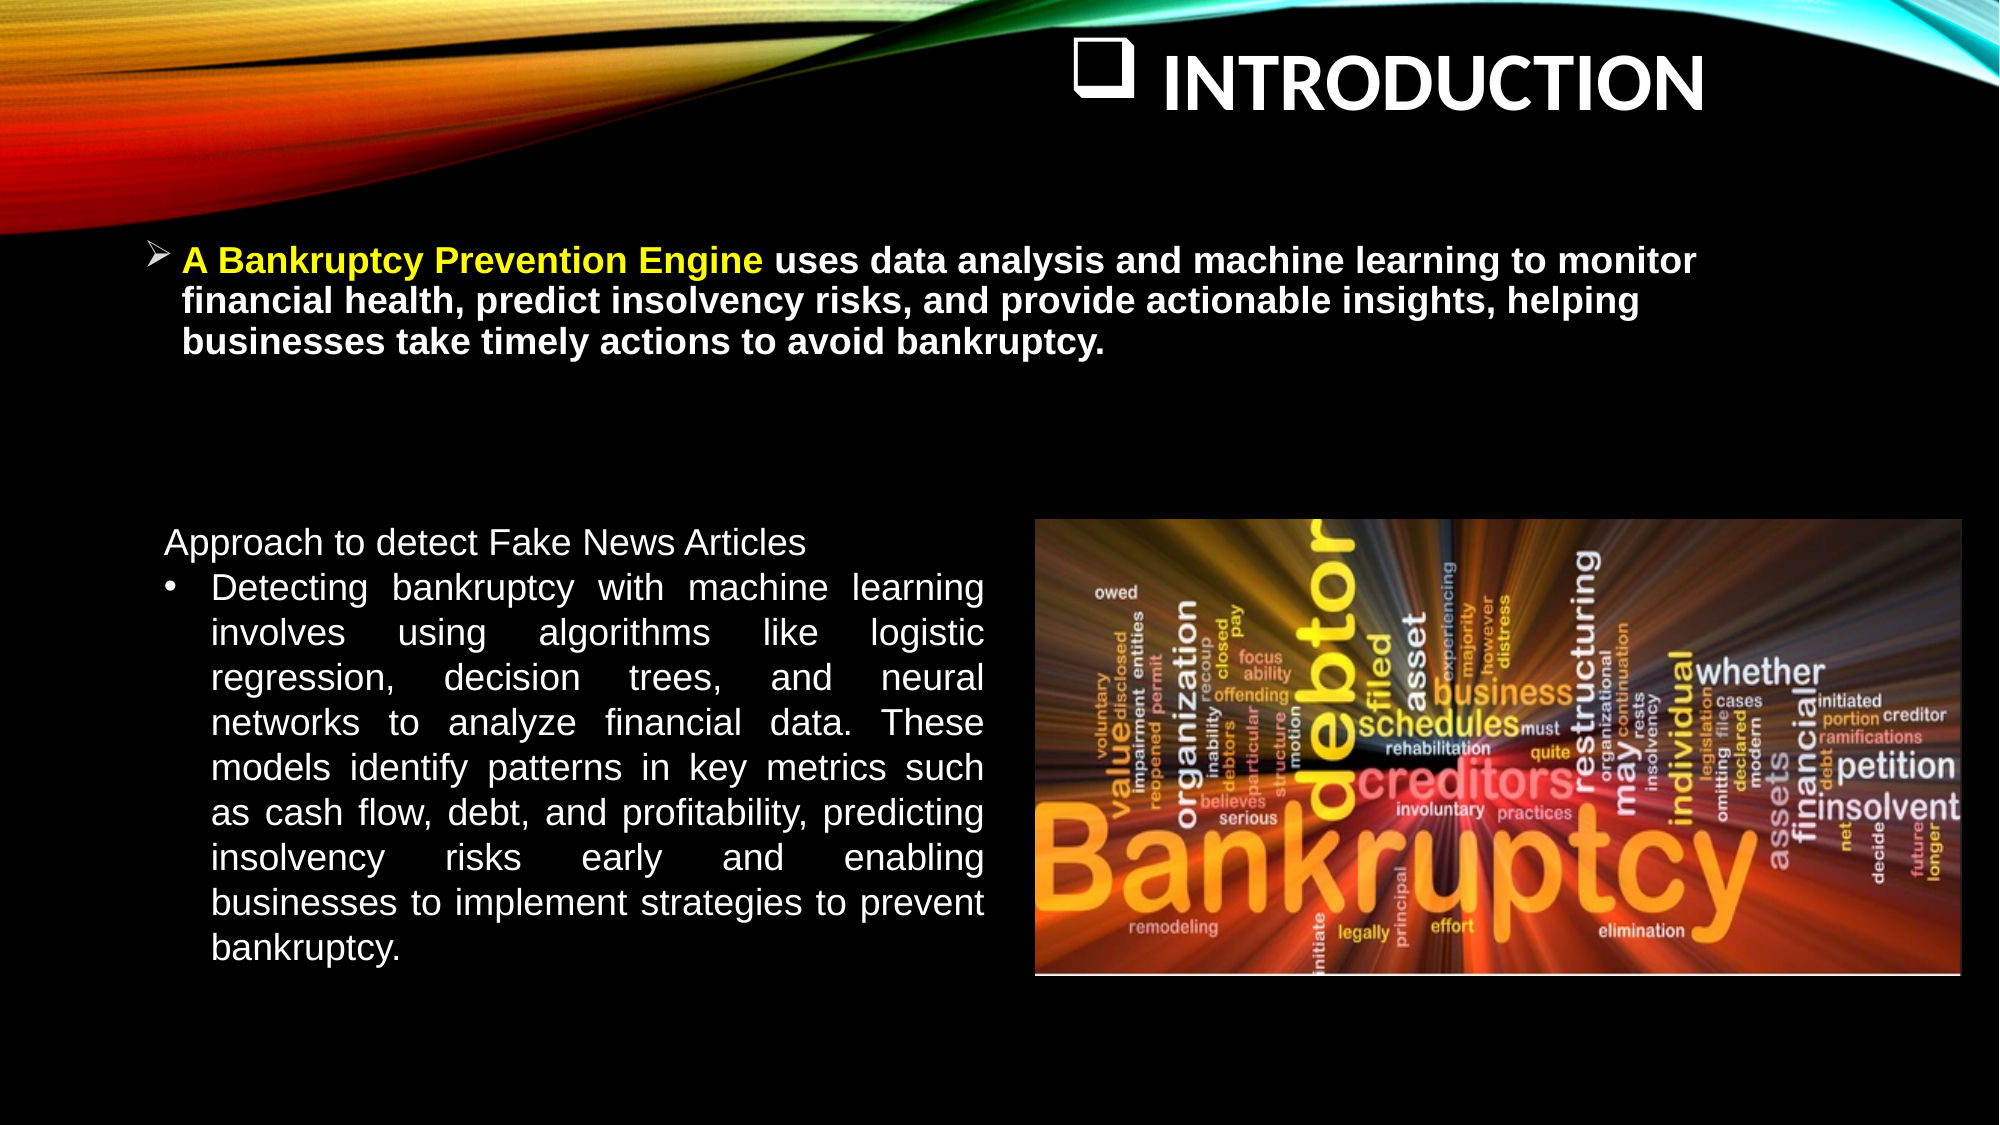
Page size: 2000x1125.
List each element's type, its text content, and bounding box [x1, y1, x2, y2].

picture [1034, 519, 1963, 977]
list A Bankruptcy Prevention Engine uses data analysis and machine learning to monitor financial health, predict insolvency risks, and provide actionable insights, helping businesses take timely actions to avoid bankruptcy. [129, 233, 1837, 405]
title Introduction [78, 19, 1745, 149]
picture [0, 0, 2000, 237]
text_box Approach to detect Fake News Articles Detecting bankruptcy with machine learning involves using algorithms like logistic regression, decision trees, and neural networks to analyze financial data. These models identify patterns in key metrics such as cash flow, debt, and profitability, predicting insolvency risks early and enabling businesses to implement strategies to prevent bankruptcy. [149, 510, 1000, 976]
